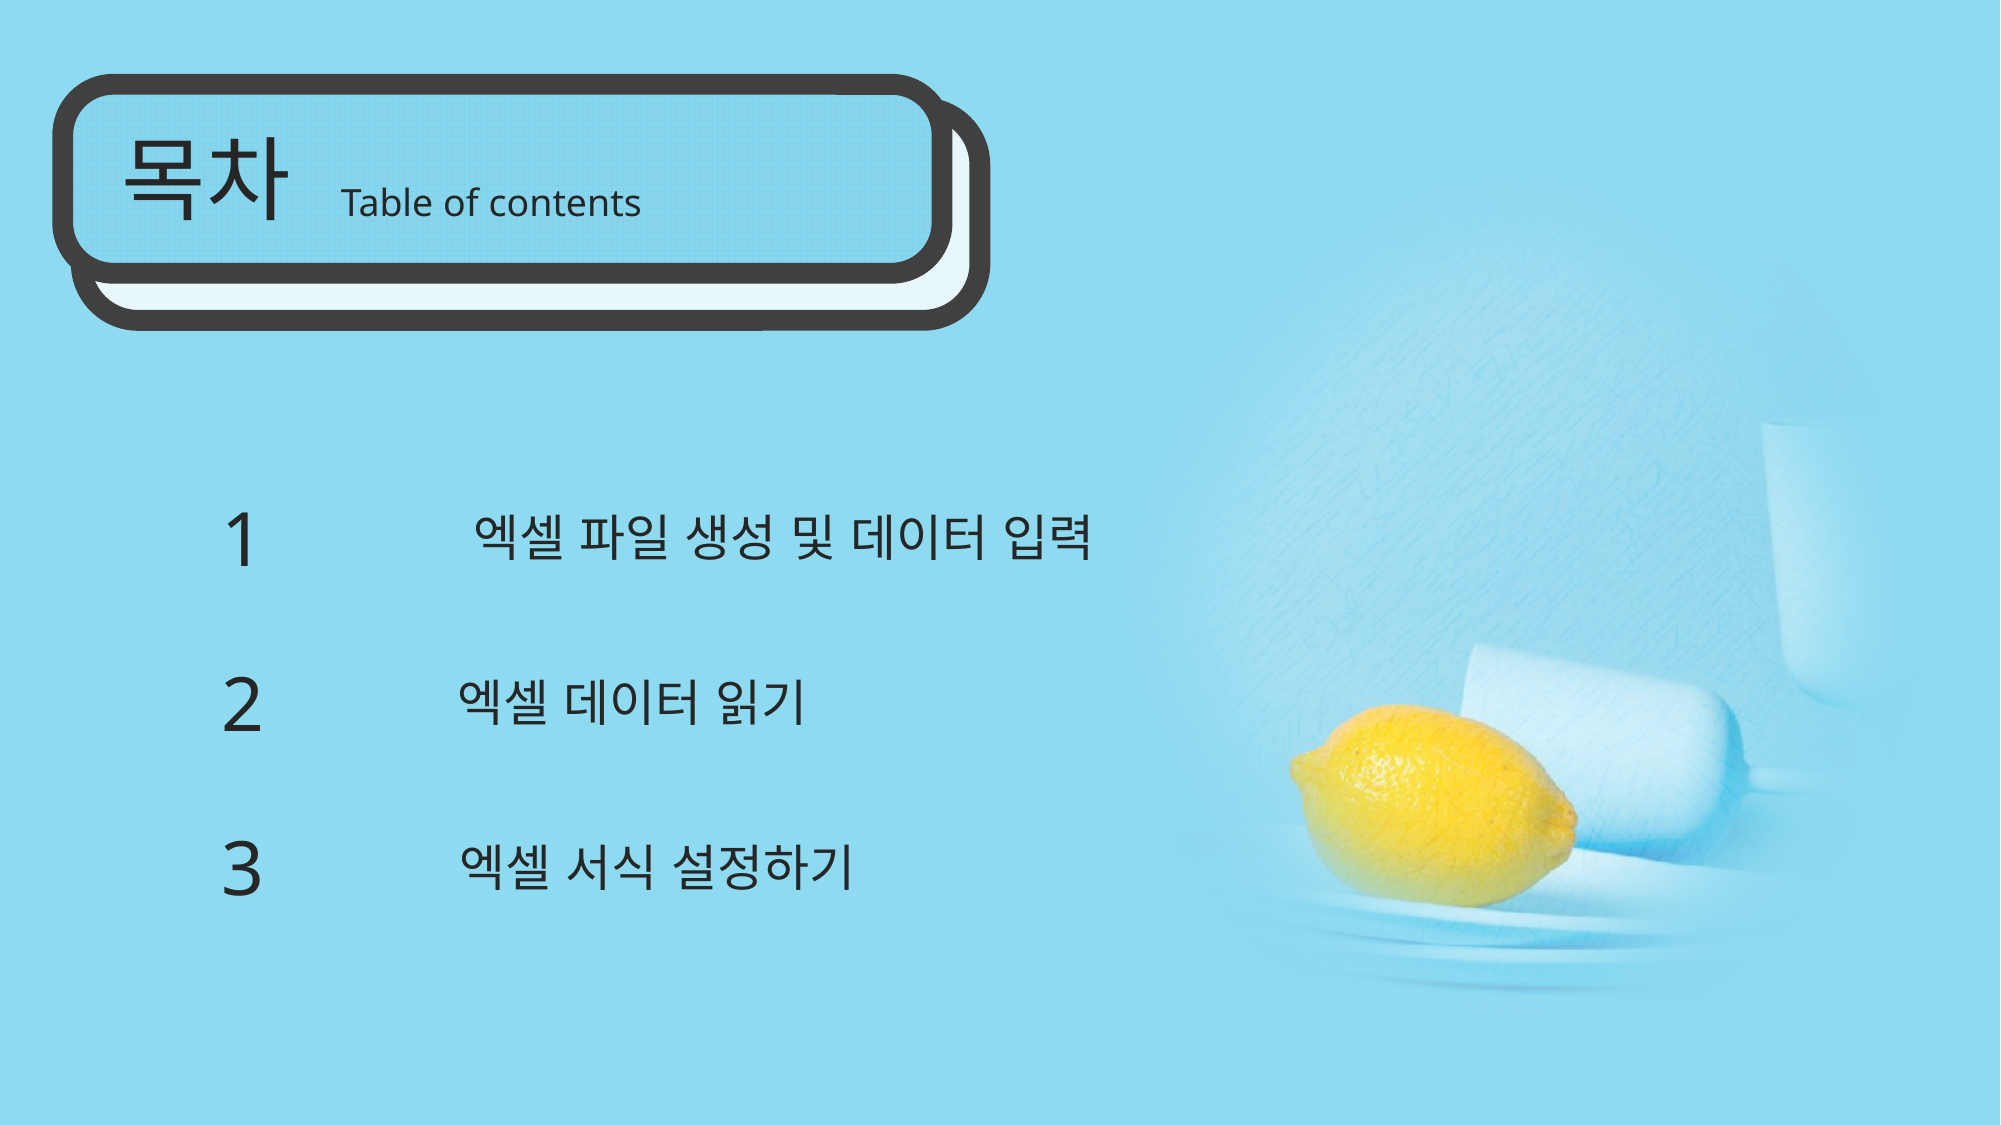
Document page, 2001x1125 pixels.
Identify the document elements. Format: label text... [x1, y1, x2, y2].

text_box [61, 83, 944, 275]
text_box 목차 [106, 114, 732, 240]
text_box [80, 108, 981, 322]
picture [1085, 115, 1938, 1074]
text_box Table of contents [326, 171, 952, 232]
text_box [204, 484, 1145, 591]
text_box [204, 813, 892, 920]
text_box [204, 648, 842, 755]
